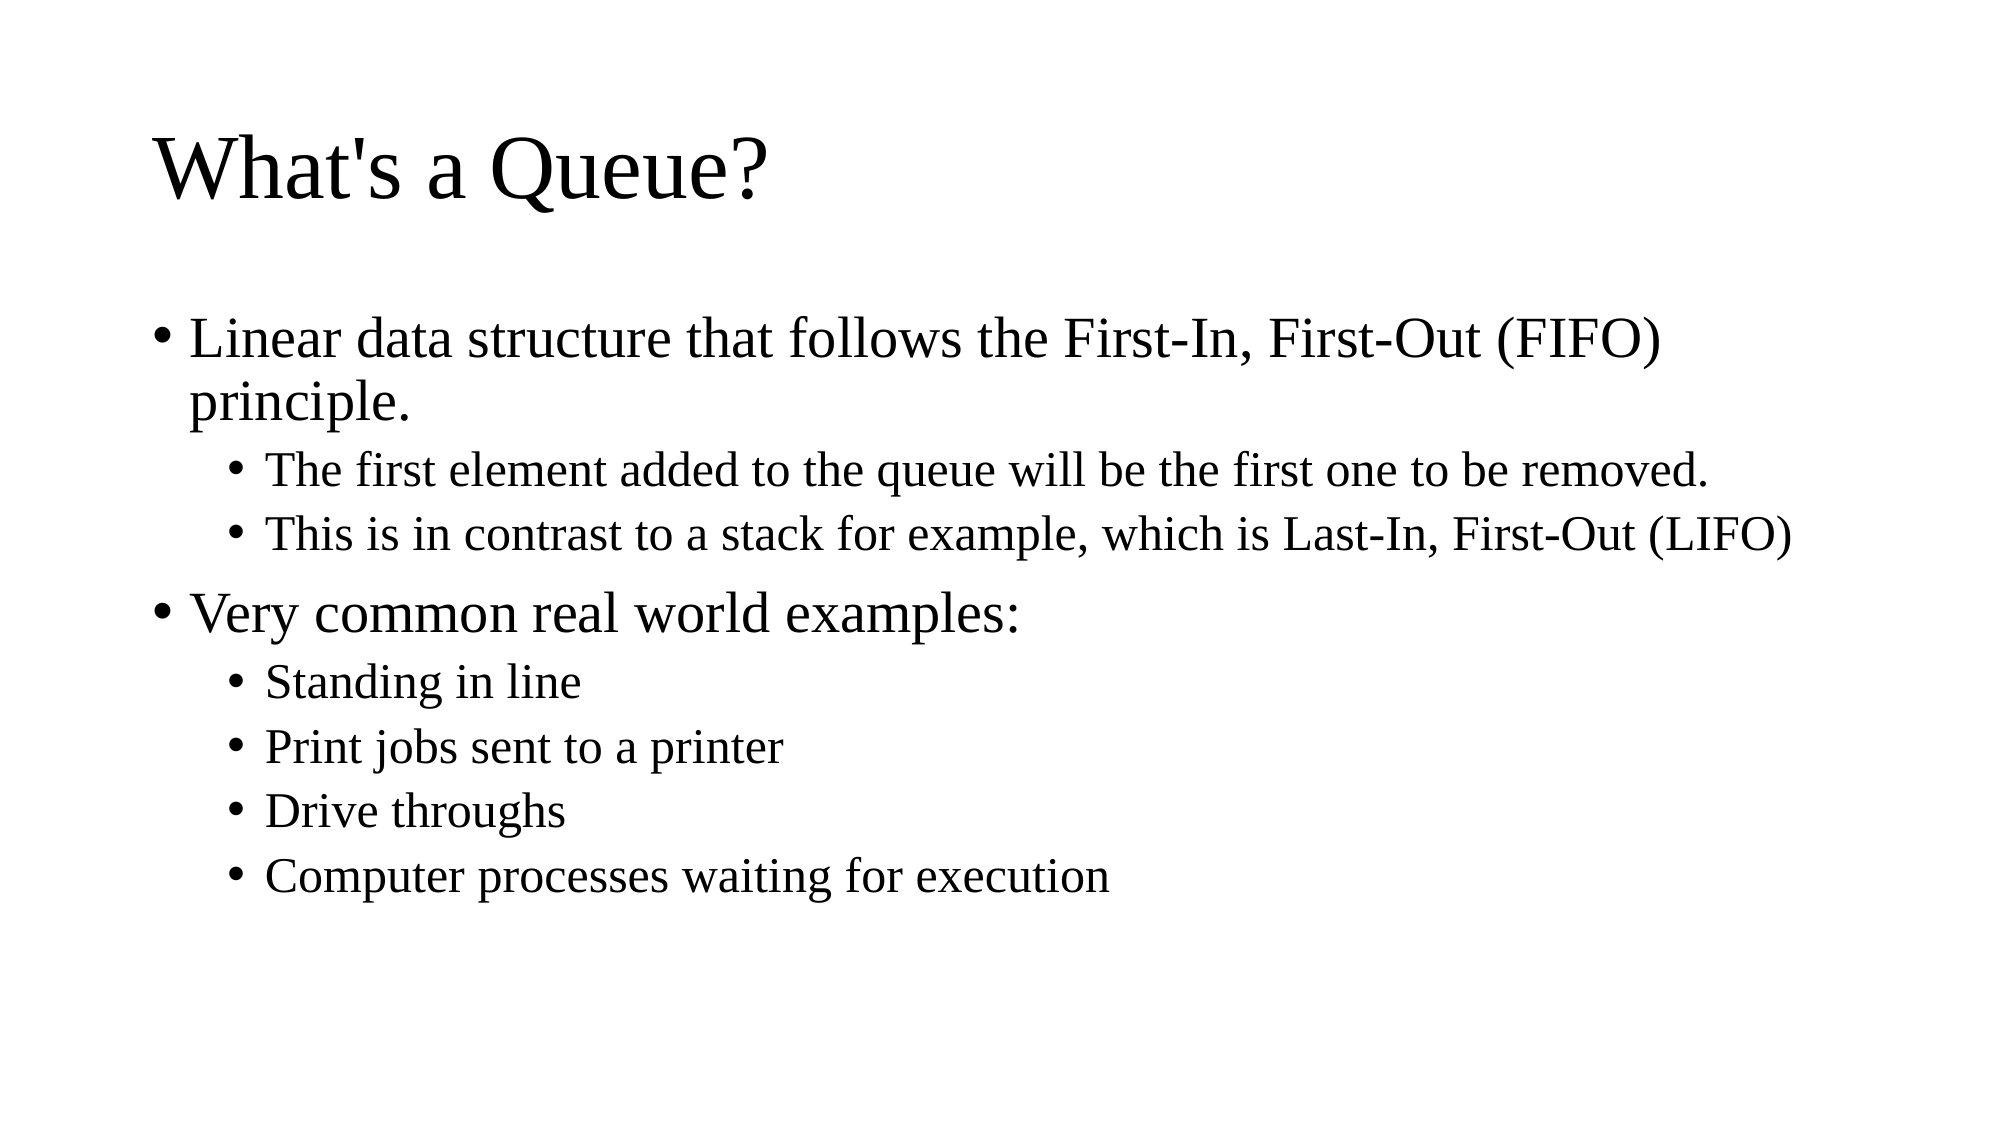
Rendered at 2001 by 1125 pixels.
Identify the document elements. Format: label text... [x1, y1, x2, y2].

title What's a Queue? [137, 59, 1863, 278]
list Linear data structure that follows the First-In, First-Out (FIFO) principle. The first element added to the queue will be the first one to be removed. This is in contrast to a stack for example, which is Last-In, First-Out (LIFO) Very common real world examples: Standing in line Print jobs sent to a printer Drive throughs Computer processes waiting for execution [137, 299, 1863, 1014]
